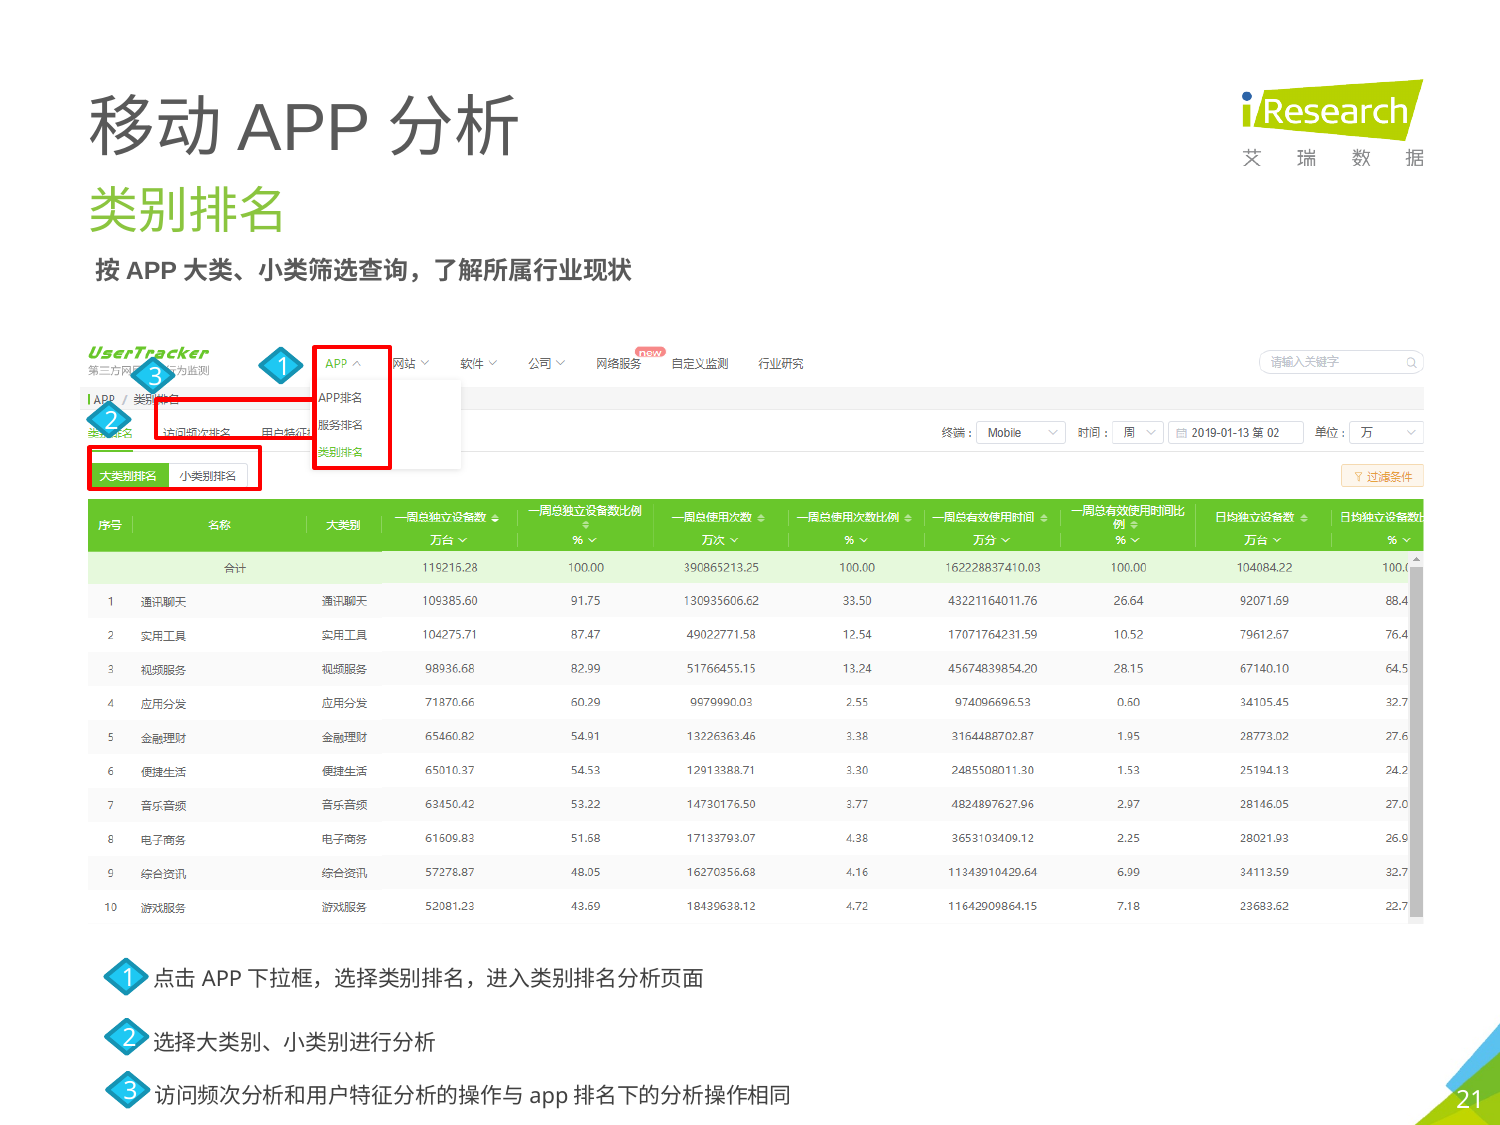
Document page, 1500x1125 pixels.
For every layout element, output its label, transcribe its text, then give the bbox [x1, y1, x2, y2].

list 访问频次分析和用户特征分析的操作与app排名下的分析操作相同 [154, 1065, 845, 1119]
list 类别排名 [88, 178, 1424, 238]
text_box 1 [103, 957, 149, 996]
text_box 3 [105, 1071, 151, 1109]
list 选择大类别、小类别进行分析 [153, 1011, 578, 1066]
title 移动APP分析 [88, 83, 1424, 161]
text_box 按APP大类、小类筛选查询，了解所属行业现状 [80, 246, 1266, 292]
list 点击APP下拉框，选择类别排名，进入类别排名分析页面 [153, 948, 749, 1003]
picture [0, 0, 1500, 1125]
text_box 2 [104, 1018, 150, 1056]
